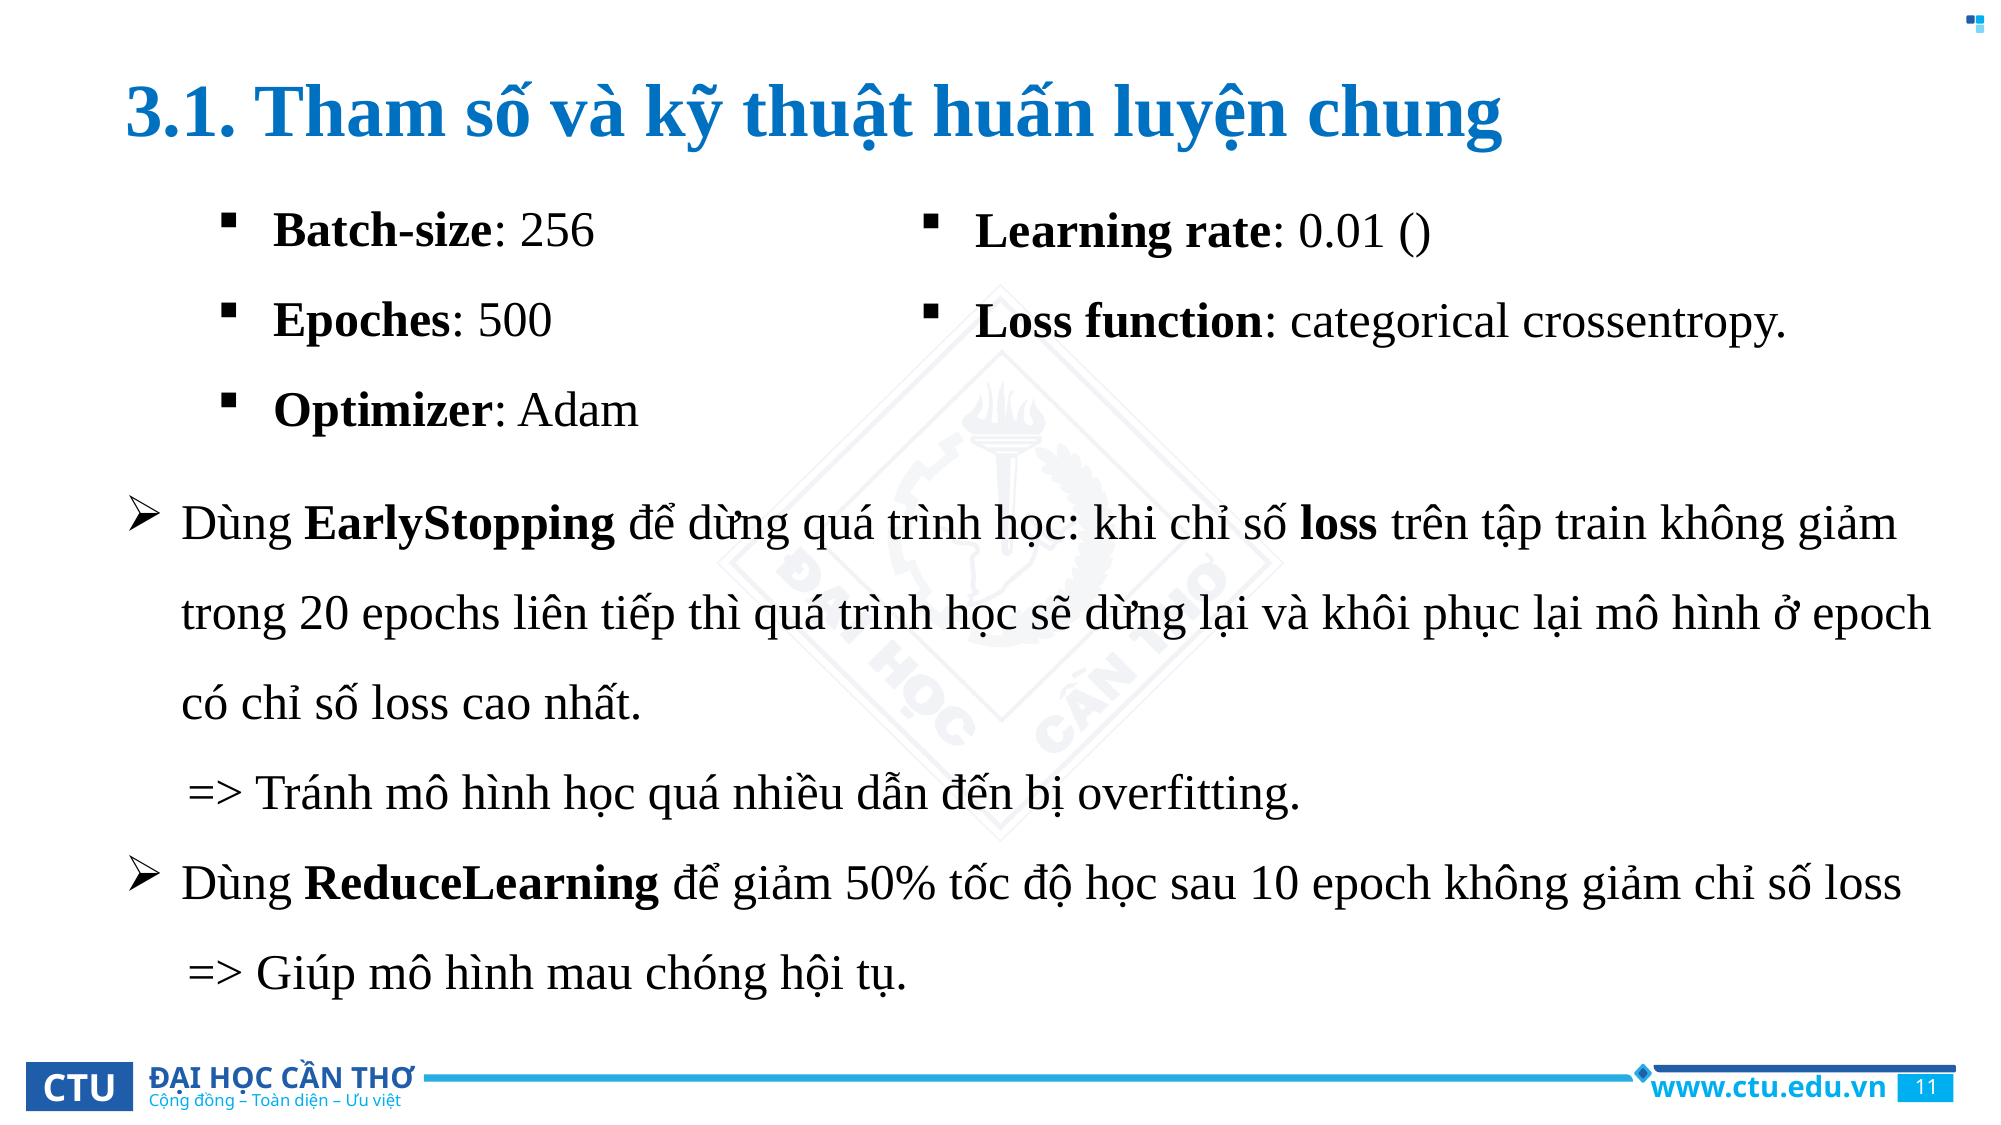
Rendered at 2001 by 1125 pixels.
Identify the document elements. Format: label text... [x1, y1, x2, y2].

text_box Dùng EarlyStopping để dừng quá trình học: khi chỉ số loss trên tập train không giảm trong 20 epochs liên tiếp thì quá trình học sẽ dừng lại và khôi phục lại mô hình ở epoch có chỉ số loss cao nhất. => Tránh mô hình học quá nhiều dẫn đến bị overfitting. Dùng ReduceLearning để giảm 50% tốc độ học sau 10 epoch không giảm chỉ số loss => Giúp mô hình mau chóng hội tụ. [110, 452, 2000, 1008]
text_box Batch-size: 256 Epoches: 500 Optimizer: Adam [202, 158, 1202, 452]
text_box 3.1. Tham số và kỹ thuật huấn luyện chung [110, 59, 1608, 160]
